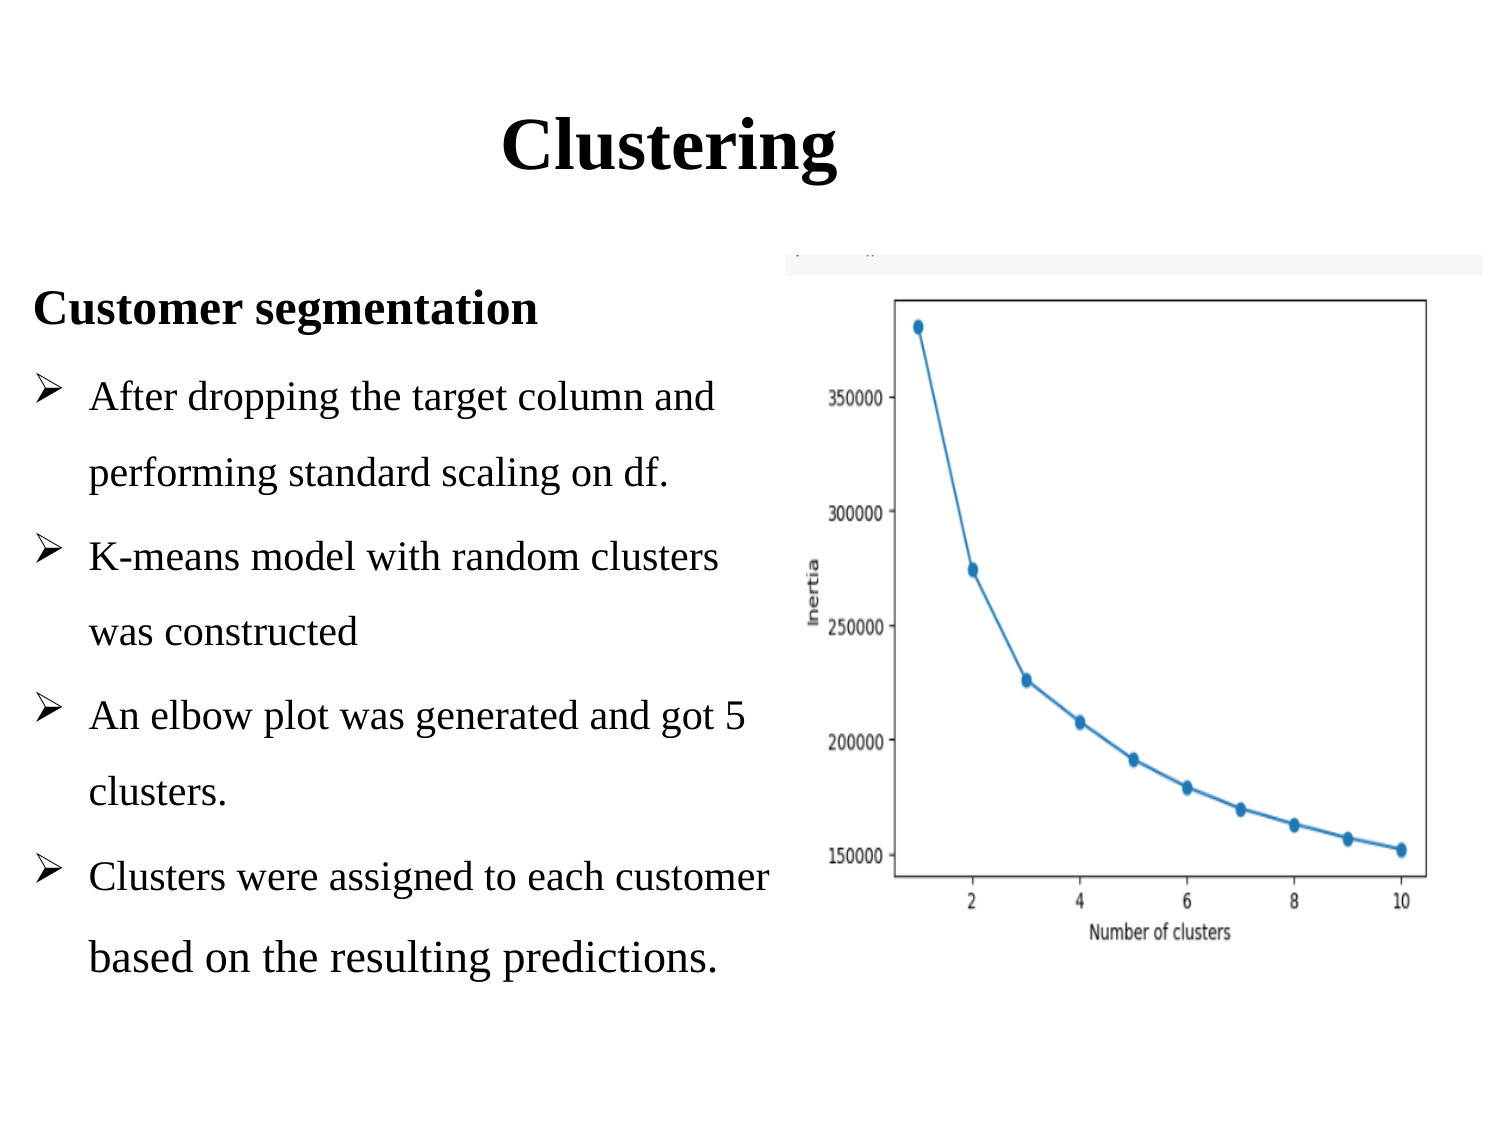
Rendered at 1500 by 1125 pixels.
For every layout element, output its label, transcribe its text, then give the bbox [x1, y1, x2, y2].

subtitle Customer segmentation After dropping the target column and performing standard scaling on df. K-means model with random clusters was constructed An elbow plot was generated and got 5 clusters. Clusters were assigned to each customer based on the resulting predictions. [17, 267, 786, 1024]
title Clustering [41, 19, 1317, 261]
picture [785, 255, 1483, 965]
